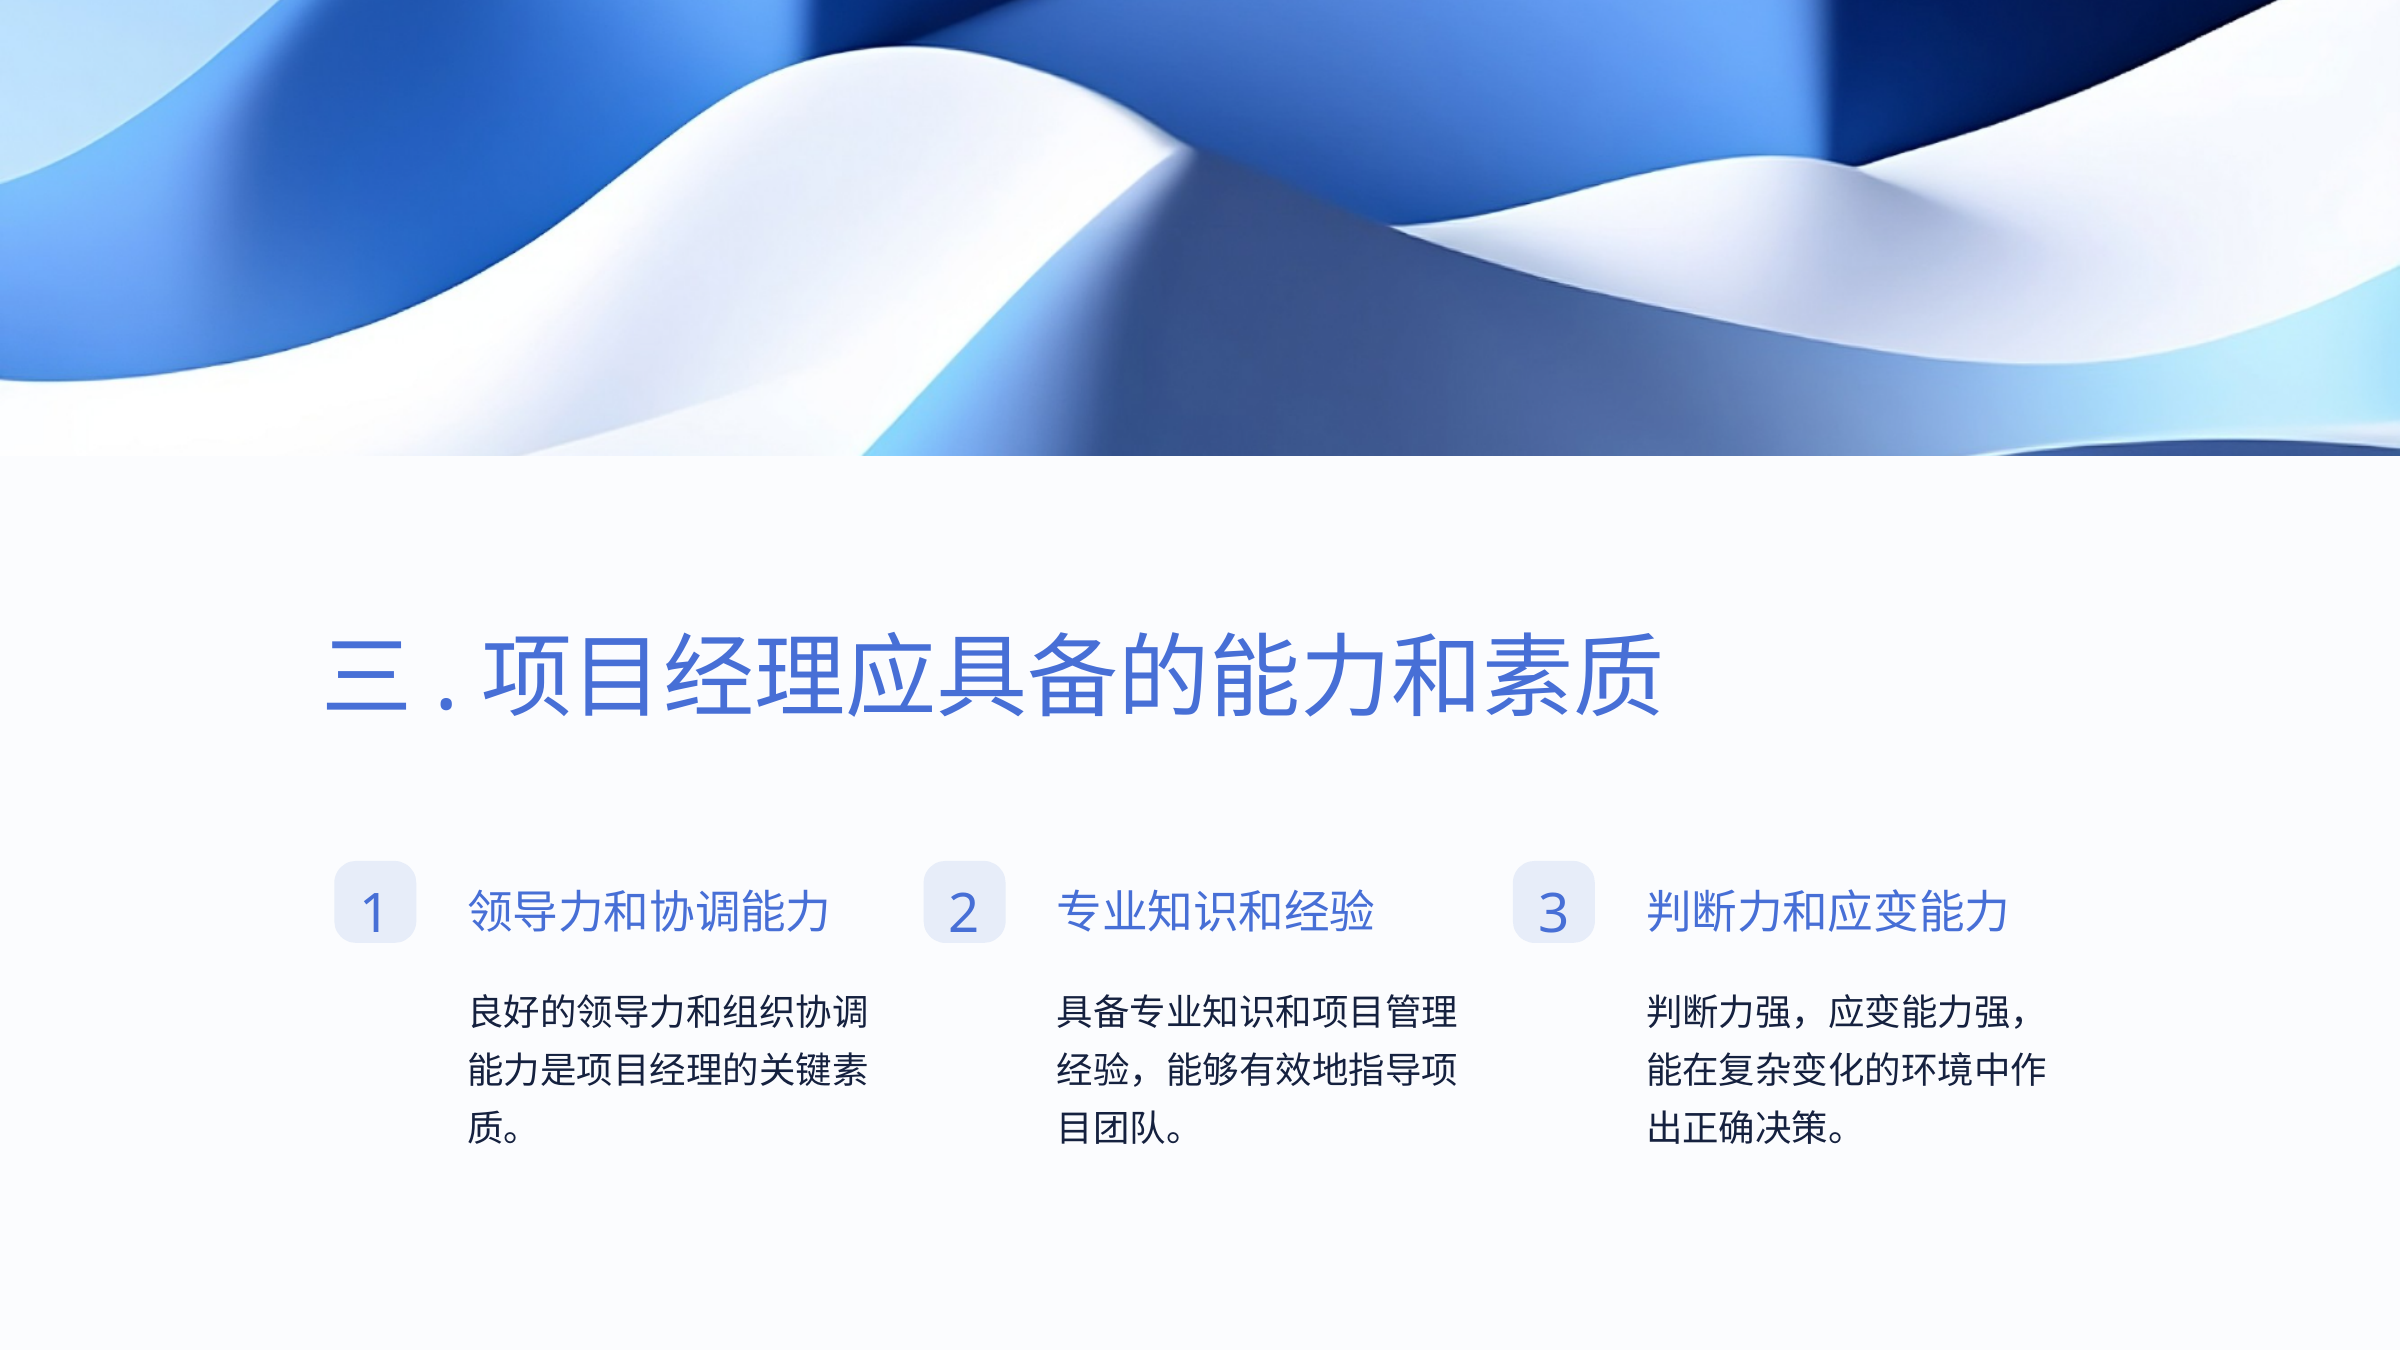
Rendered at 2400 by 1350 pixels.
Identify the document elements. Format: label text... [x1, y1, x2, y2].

text_box [1512, 860, 1595, 943]
picture [0, 0, 2400, 456]
text_box 2 [949, 867, 980, 937]
text_box [0, 456, 2400, 1350]
text_box 判断力和应变能力 [1631, 873, 1996, 931]
text_box [923, 860, 1006, 943]
text_box 1 [364, 867, 387, 937]
text_box 领导力和协调能力 [452, 873, 818, 931]
text_box 良好的领导力和组织协调能力是项目经理的关键素质。 [452, 966, 888, 1142]
text_box 专业知识和经验 [1041, 873, 1407, 931]
text_box [334, 860, 417, 943]
text_box 3 [1538, 867, 1569, 937]
text_box 具备专业知识和项目管理经验，能够有效地指导项目团队。 [1042, 966, 1477, 1142]
text_box 判断力强，应变能力强，能在复杂变化的环境中作出正确决策。 [1631, 966, 2066, 1142]
text_box 三.项目经理应具备的能力和素质 [307, 606, 1494, 720]
